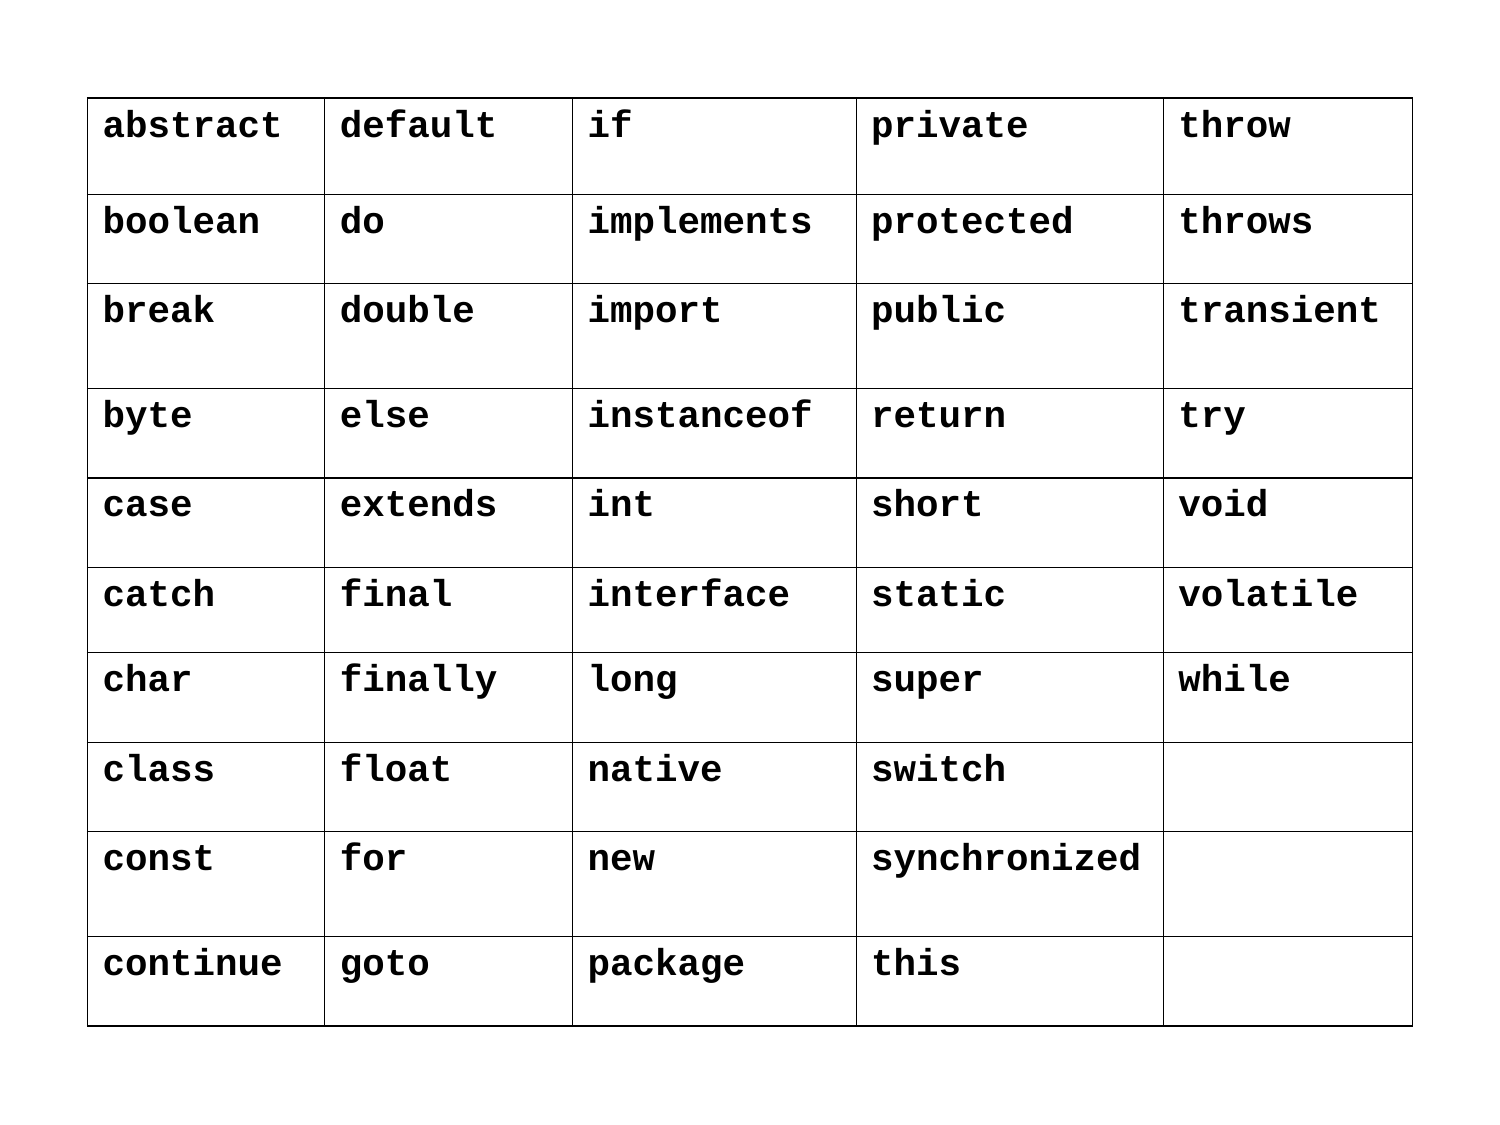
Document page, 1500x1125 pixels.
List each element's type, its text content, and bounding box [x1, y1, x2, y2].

table_cell transient [1164, 284, 1412, 388]
table_cell native [573, 743, 856, 831]
table_cell import [573, 284, 856, 388]
table_cell throws [1164, 195, 1412, 283]
table_cell const [88, 832, 324, 936]
table_cell finally [325, 653, 572, 742]
table_cell float [325, 743, 572, 831]
table_cell final [325, 568, 572, 652]
table_cell int [573, 479, 856, 567]
table_cell [1164, 937, 1412, 1025]
table_cell switch [857, 743, 1163, 831]
table_cell synchronized [857, 832, 1163, 936]
table_cell implements [573, 195, 856, 283]
table_cell case [88, 479, 324, 567]
table_cell break [88, 284, 324, 388]
table_cell class [88, 743, 324, 831]
table_cell protected [857, 195, 1163, 283]
table_cell continue [88, 937, 324, 1025]
table_cell else [325, 389, 572, 477]
table_cell [1164, 832, 1412, 936]
table_cell long [573, 653, 856, 742]
table_cell this [857, 937, 1163, 1025]
table_cell super [857, 653, 1163, 742]
table_cell instanceof [573, 389, 856, 477]
table_cell package [573, 937, 856, 1025]
table_cell new [573, 832, 856, 936]
table_header default [325, 99, 572, 194]
table_cell for [325, 832, 572, 936]
table_cell static [857, 568, 1163, 652]
table_cell try [1164, 389, 1412, 477]
table_cell byte [88, 389, 324, 477]
table_header private [857, 99, 1163, 194]
table_cell goto [325, 937, 572, 1025]
table_cell boolean [88, 195, 324, 283]
table_header throw [1164, 99, 1412, 194]
table_cell while [1164, 653, 1412, 742]
table_cell void [1164, 479, 1412, 567]
table_cell public [857, 284, 1163, 388]
table_cell double [325, 284, 572, 388]
table_cell char [88, 653, 324, 742]
table_header abstract [88, 99, 324, 194]
table_cell [1164, 743, 1412, 831]
table_cell volatile [1164, 568, 1412, 652]
table_cell extends [325, 479, 572, 567]
table_header if [573, 99, 856, 194]
table_cell return [857, 389, 1163, 477]
table_cell do [325, 195, 572, 283]
table_cell short [857, 479, 1163, 567]
table_cell interface [573, 568, 856, 652]
table_cell catch [88, 568, 324, 652]
